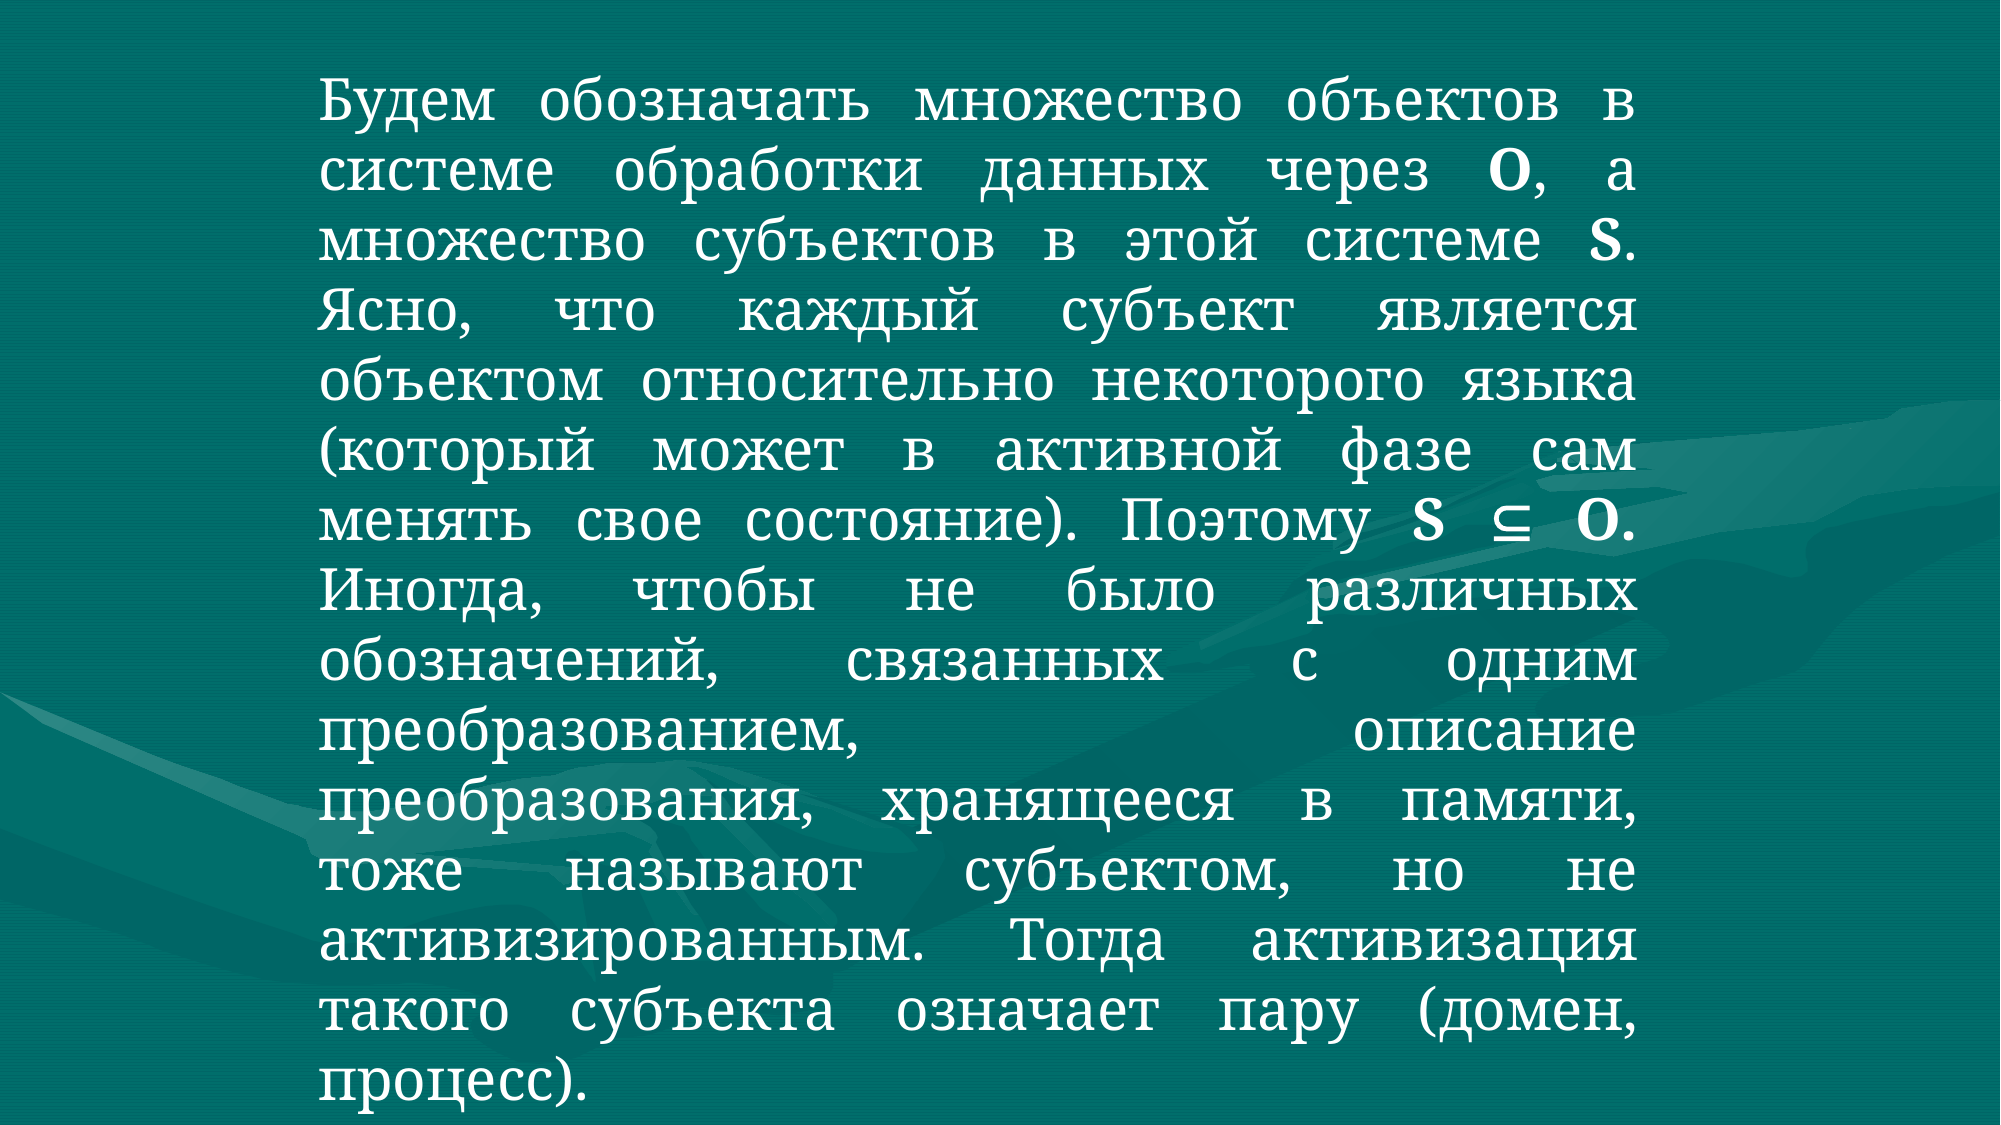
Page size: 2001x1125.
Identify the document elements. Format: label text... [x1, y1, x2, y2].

list Будем обозначать множество объектов в системе обработки данных через О, а множество субъектов в этой системе S. Ясно, что каждый субъект является объектом относительно некоторого языка (который может в активной фазе сам менять свое состояние). Поэтому S  O. Иногда, чтобы не было различных обозначений, связанных с одним преобразованием, описание преобразования, хранящееся в памяти, тоже называют субъектом, но не активизированным. Тогда активизация такого субъекта означает пару (домен, процесс). [302, 54, 1654, 1048]
